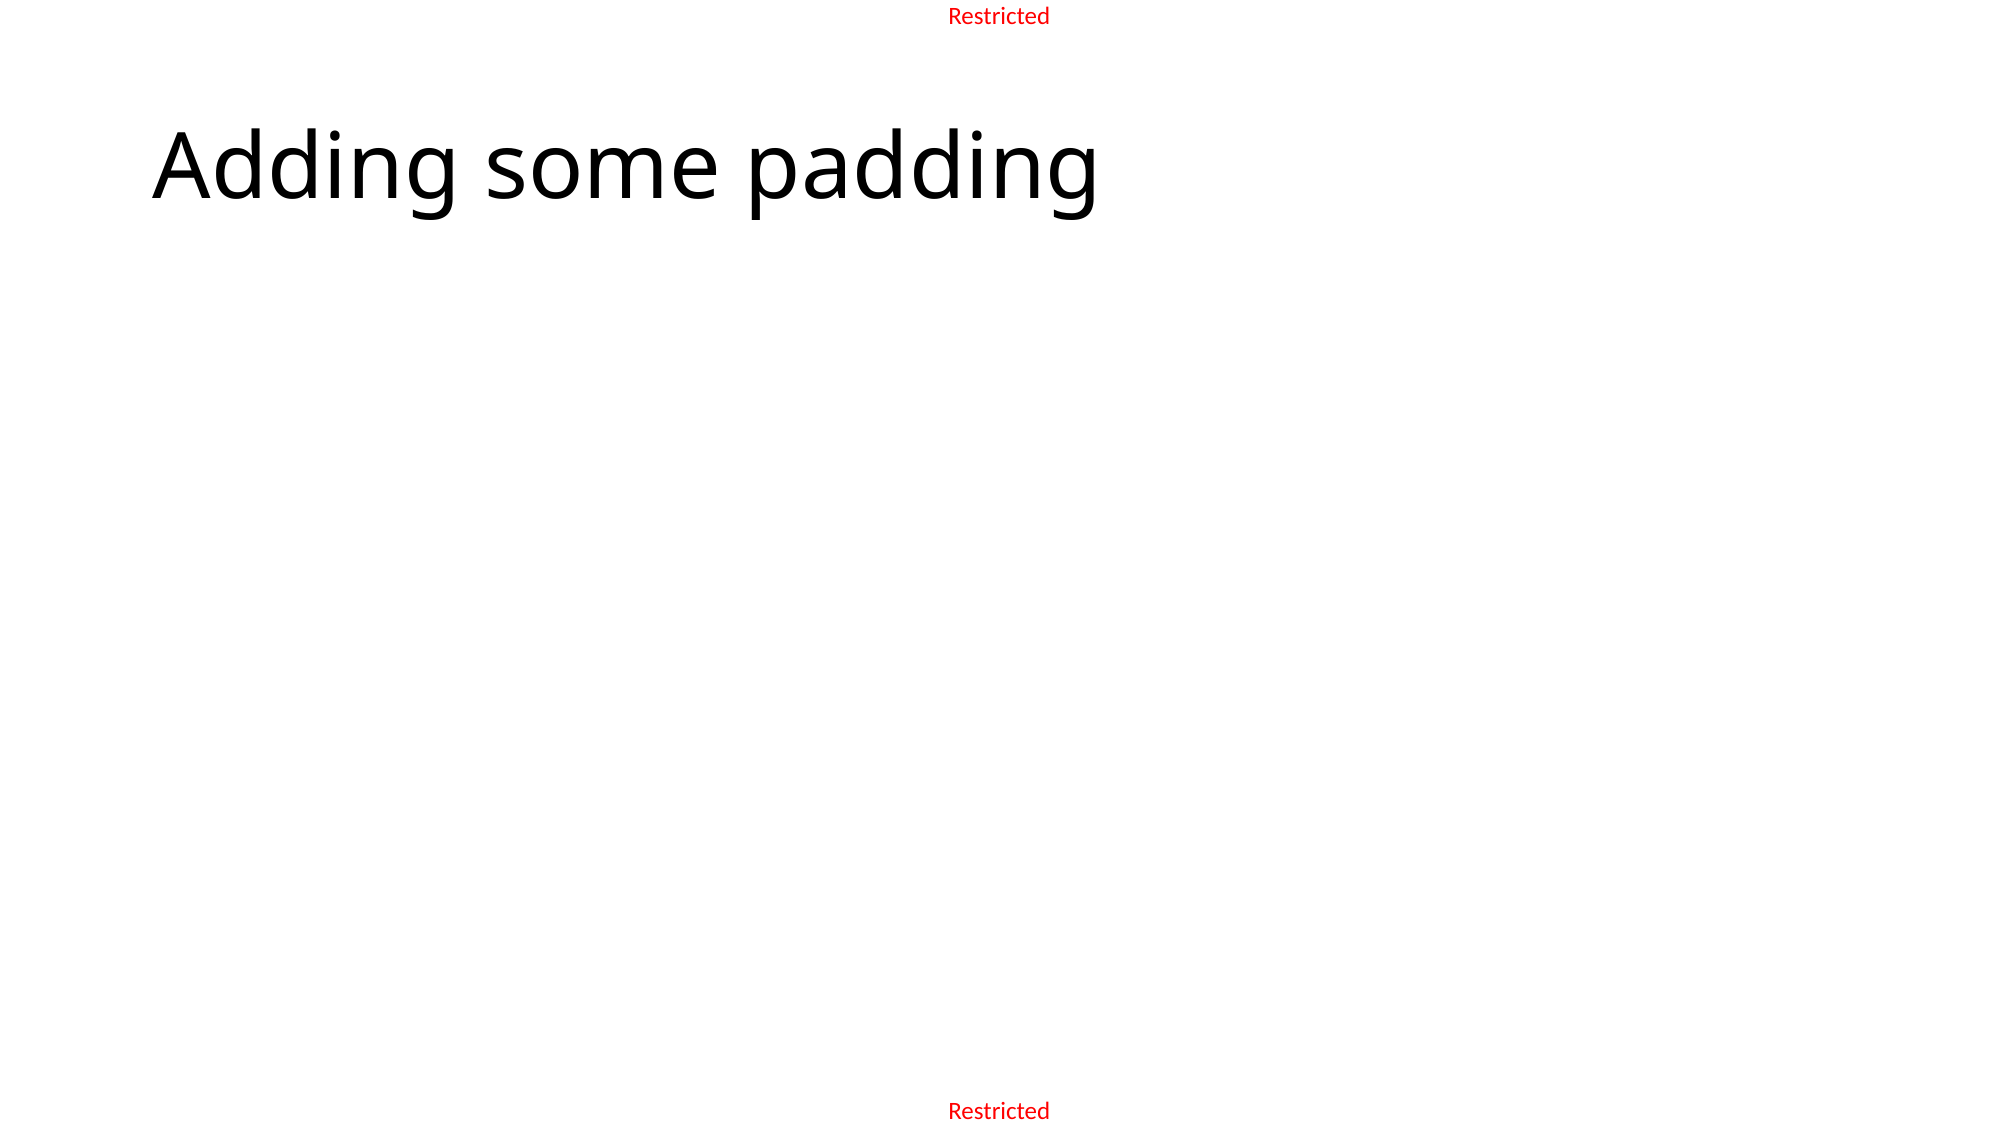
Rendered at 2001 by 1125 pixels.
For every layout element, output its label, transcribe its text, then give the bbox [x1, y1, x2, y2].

title Adding some padding [137, 59, 1863, 278]
